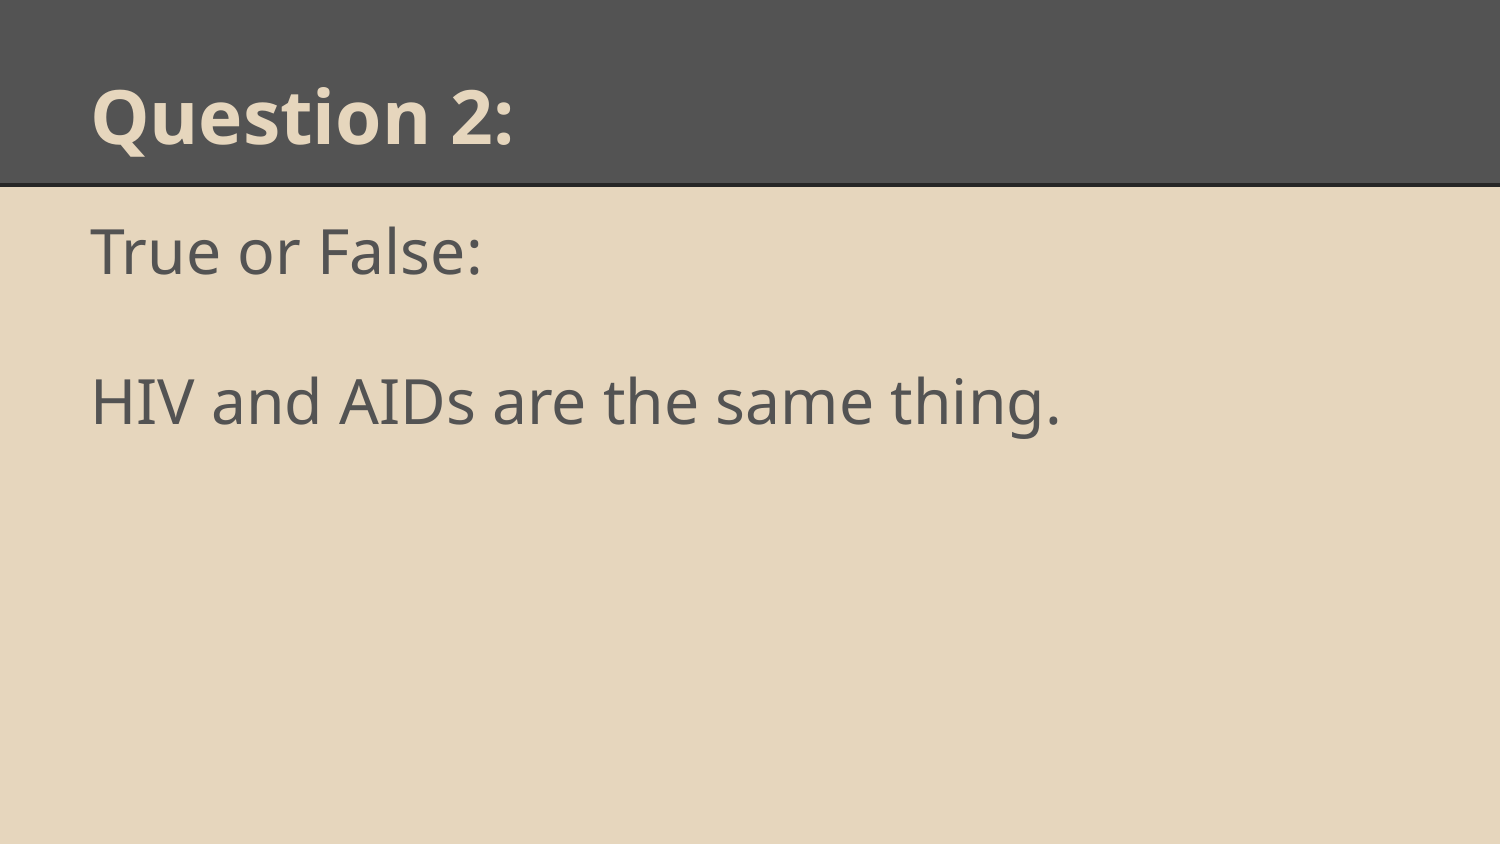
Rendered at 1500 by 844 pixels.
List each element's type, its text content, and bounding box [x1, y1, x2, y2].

list True or False: HIV and AIDs are the same thing. [75, 196, 1425, 808]
title Question 2: [75, 33, 1425, 175]
